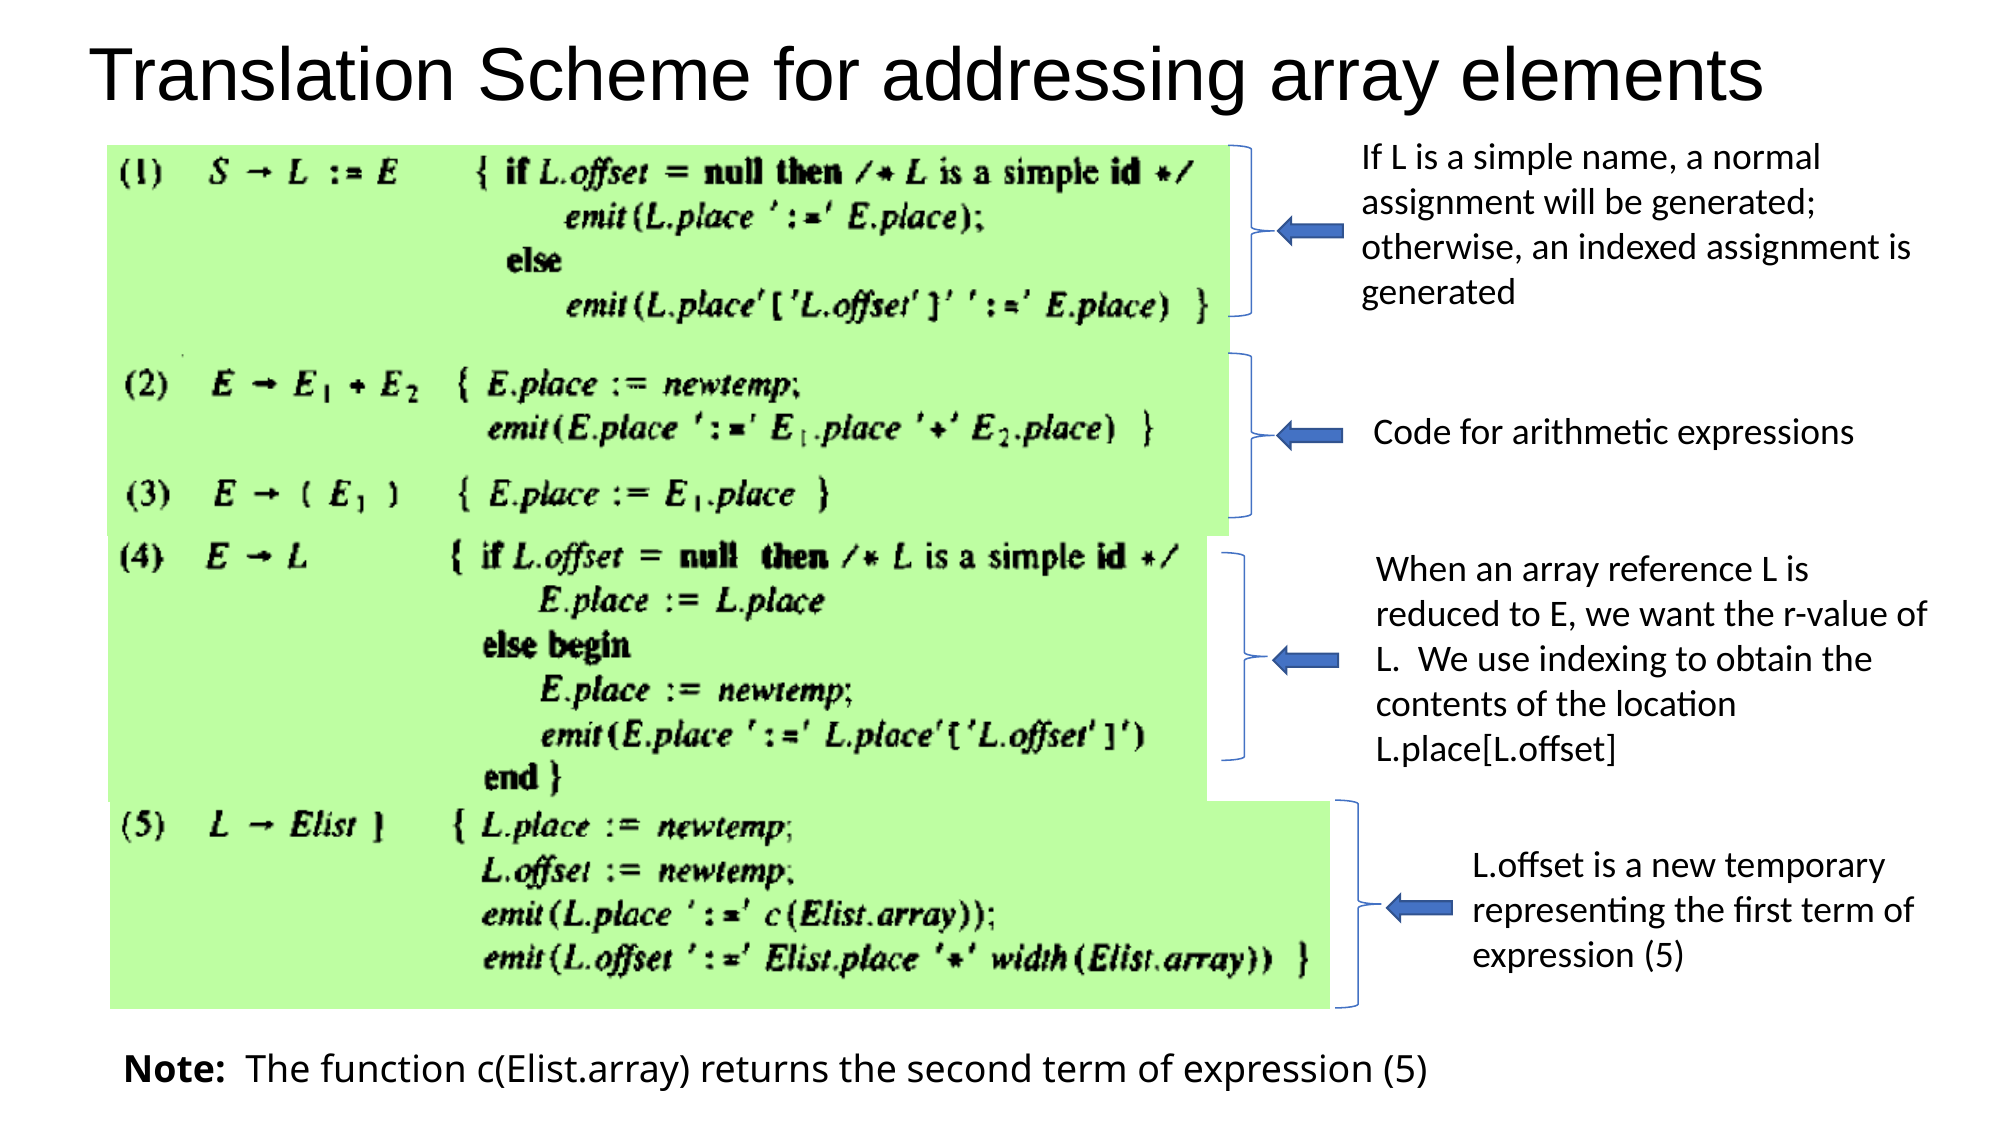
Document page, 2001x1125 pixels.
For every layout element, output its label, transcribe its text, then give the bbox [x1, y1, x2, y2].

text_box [107, 124, 1959, 1095]
title Translation Scheme for addressing array elements [73, 0, 1908, 154]
